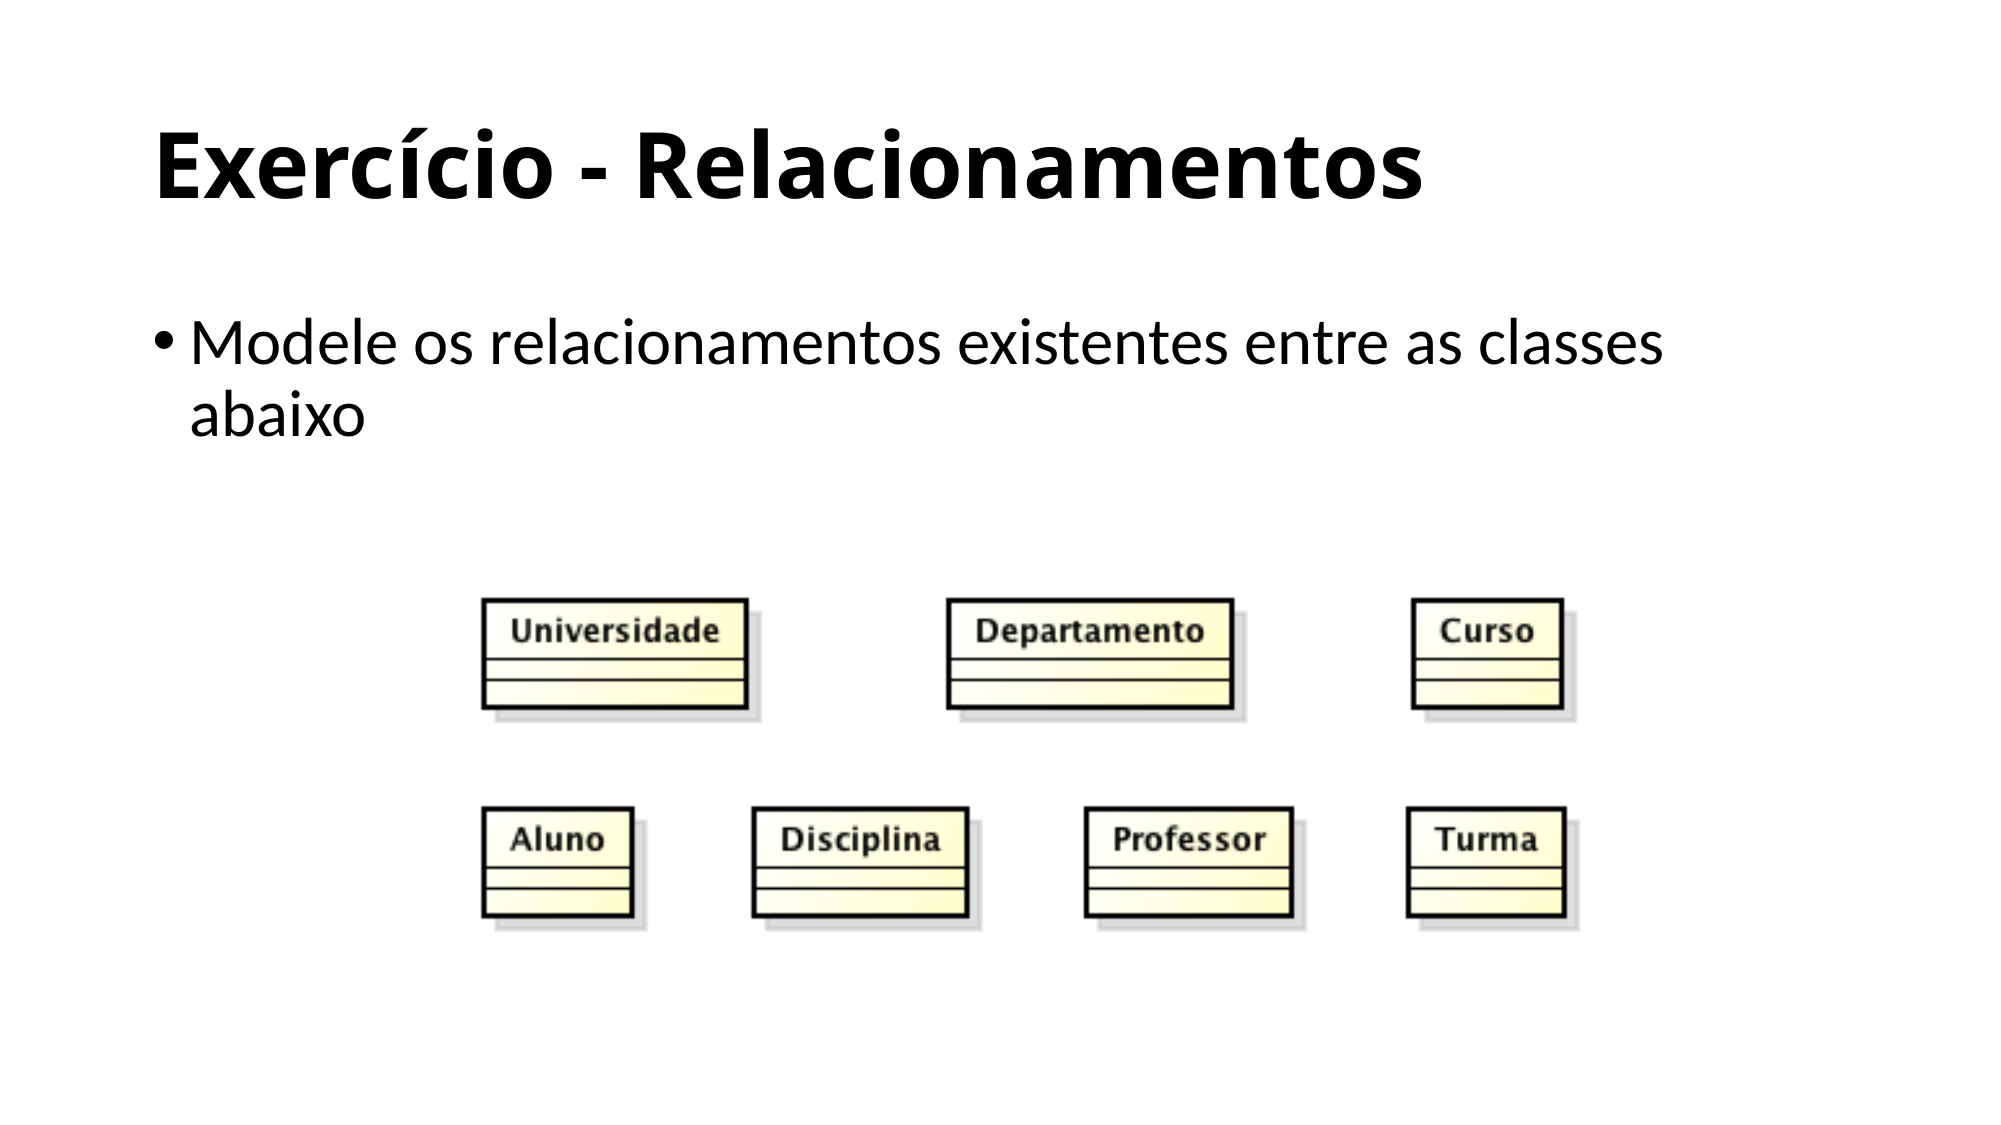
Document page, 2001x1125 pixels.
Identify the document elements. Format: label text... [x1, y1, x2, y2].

title Exercício - Relacionamentos [137, 59, 1863, 278]
picture [464, 583, 1604, 961]
list Modele os relacionamentos existentes entre as classes abaixo [137, 299, 1863, 1014]
